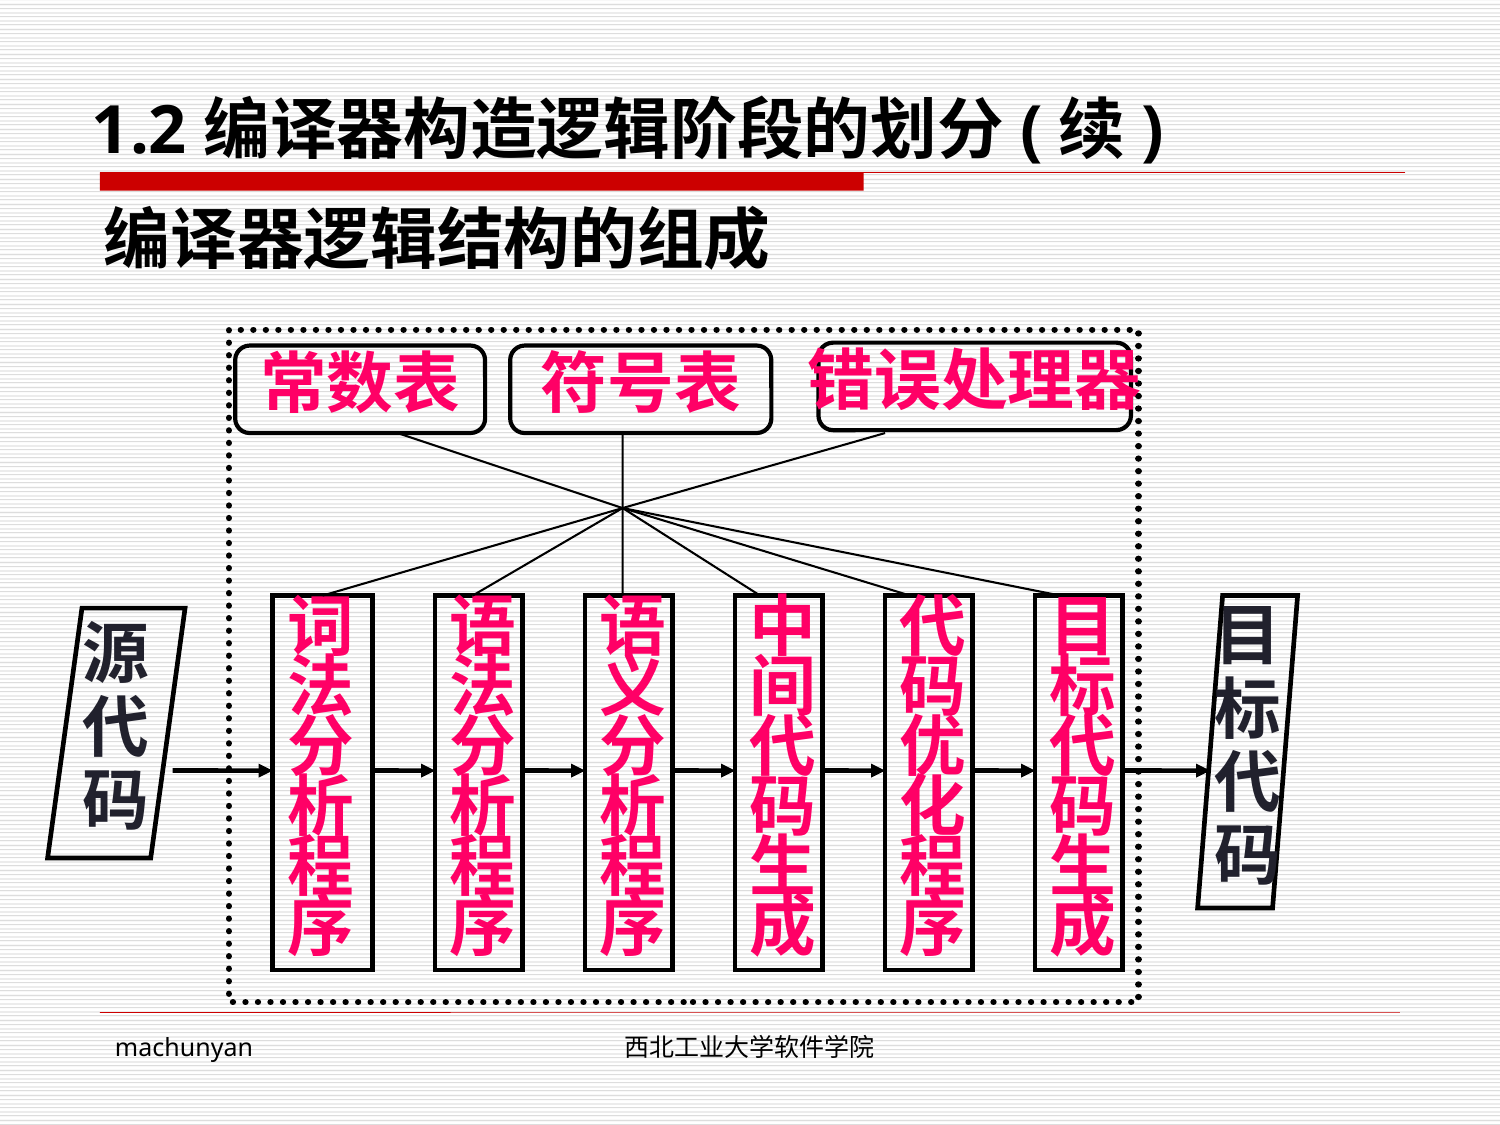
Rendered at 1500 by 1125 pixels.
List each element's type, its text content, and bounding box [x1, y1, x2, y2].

text_box 符号表 [510, 345, 772, 434]
text_box [372, 764, 436, 777]
text_box [228, 329, 1139, 770]
text_box 中间代码生成 [735, 595, 823, 970]
text_box [672, 764, 736, 777]
text_box 语法分析程序 [435, 595, 523, 970]
text_box 词法分析程序 [272, 595, 373, 970]
text_box [172, 764, 273, 777]
text_box 源 代 码 [47, 608, 186, 859]
text_box [228, 771, 1139, 1003]
slide_number machunyan [99, 1024, 423, 1103]
text_box 代码优化程序 [885, 595, 973, 970]
text_box 常数表 [235, 345, 486, 434]
text_box 目 标 代 码 [1197, 595, 1298, 909]
text_box 目标代码生成 [1035, 595, 1123, 970]
text_box [972, 764, 1036, 777]
picture [0, 0, 1500, 1125]
text_box [1122, 764, 1211, 777]
text_box 1.2编译器构造逻辑阶段的划分(续) [76, 82, 1296, 175]
slide_number [1074, 1024, 1401, 1103]
text_box [822, 764, 886, 777]
title 编译器逻辑结构的组成 [88, 183, 1014, 285]
footer 西北工业大学软件学院 [512, 1024, 988, 1103]
text_box 错误处理器 [818, 342, 1131, 431]
text_box 语义分析程序 [585, 595, 673, 970]
text_box [522, 764, 586, 777]
